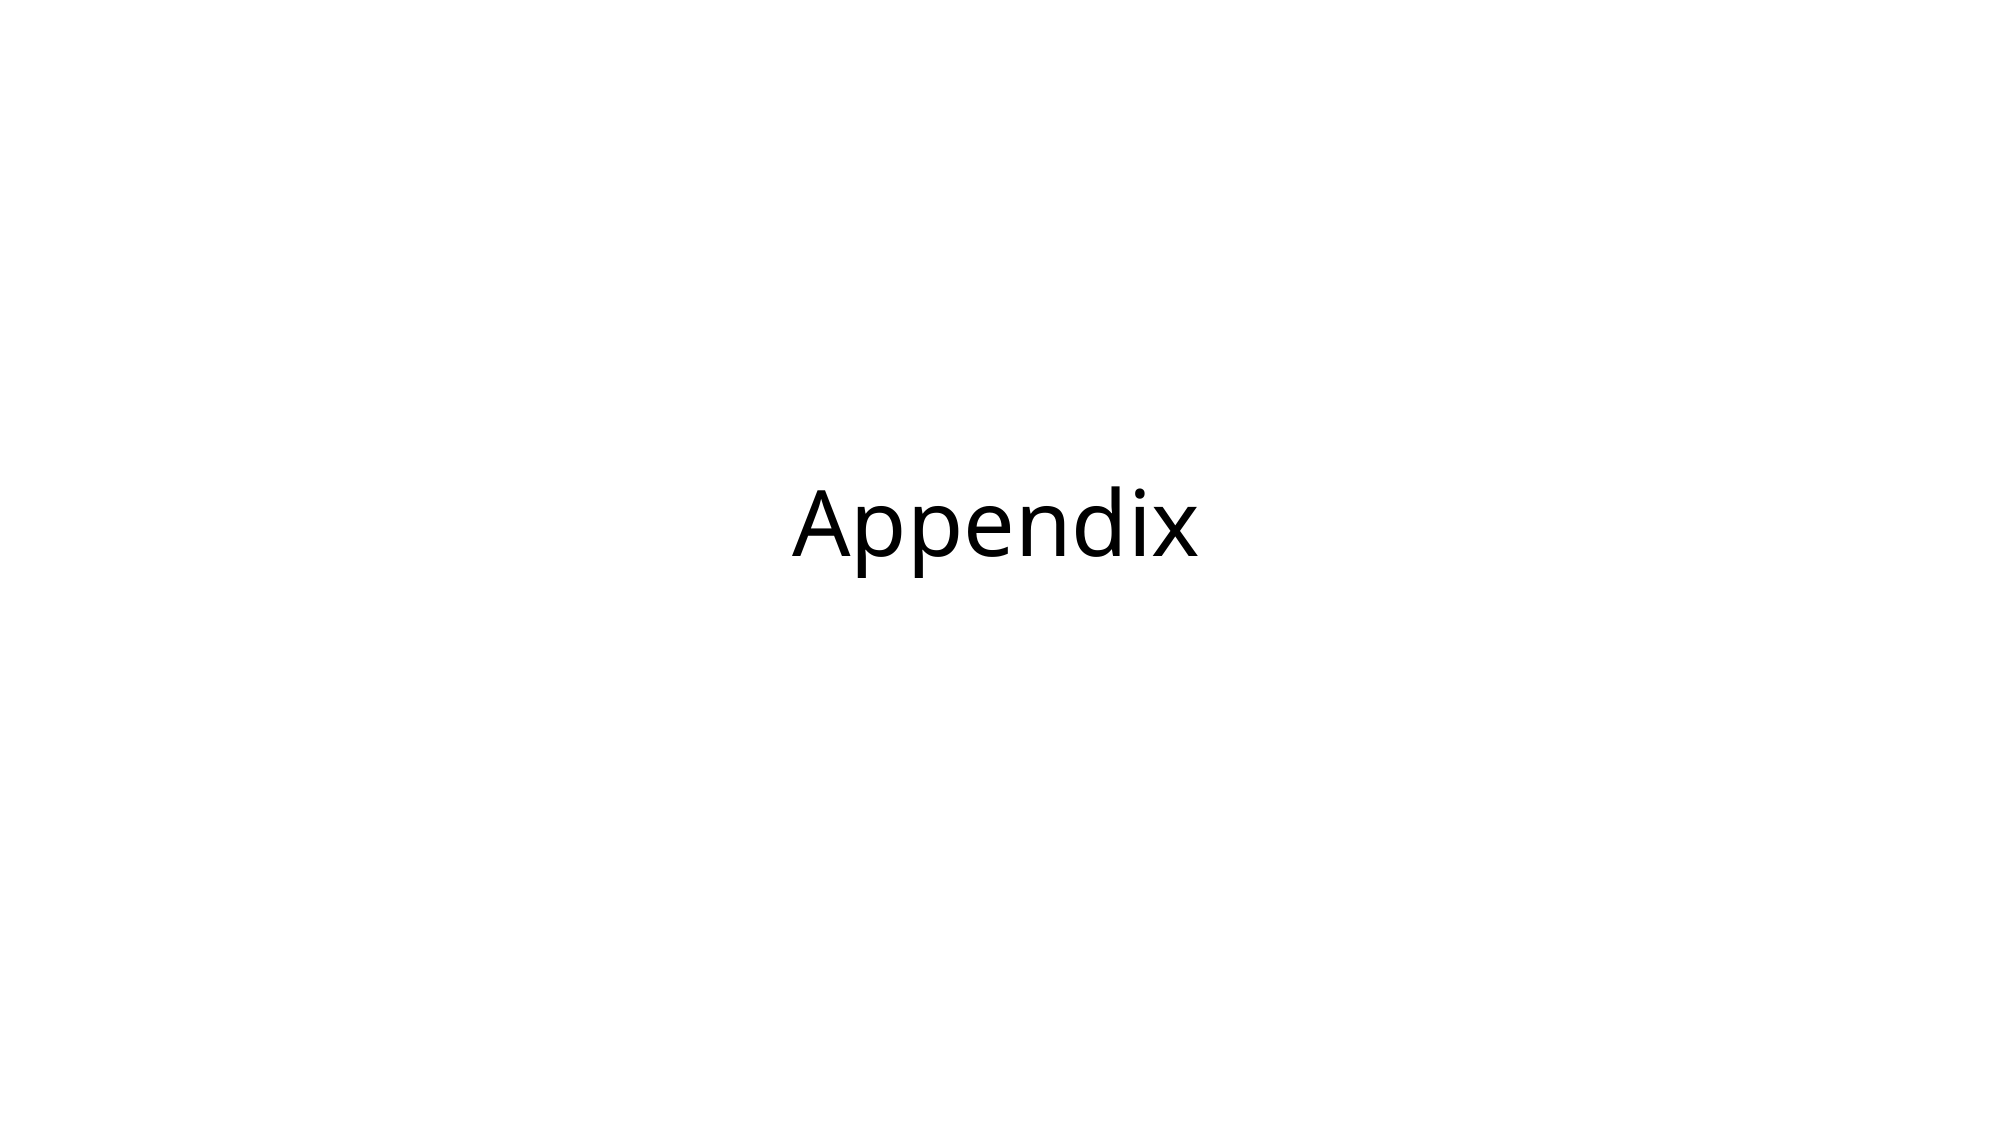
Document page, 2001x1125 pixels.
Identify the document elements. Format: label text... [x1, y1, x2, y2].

title Appendix [133, 418, 1859, 636]
